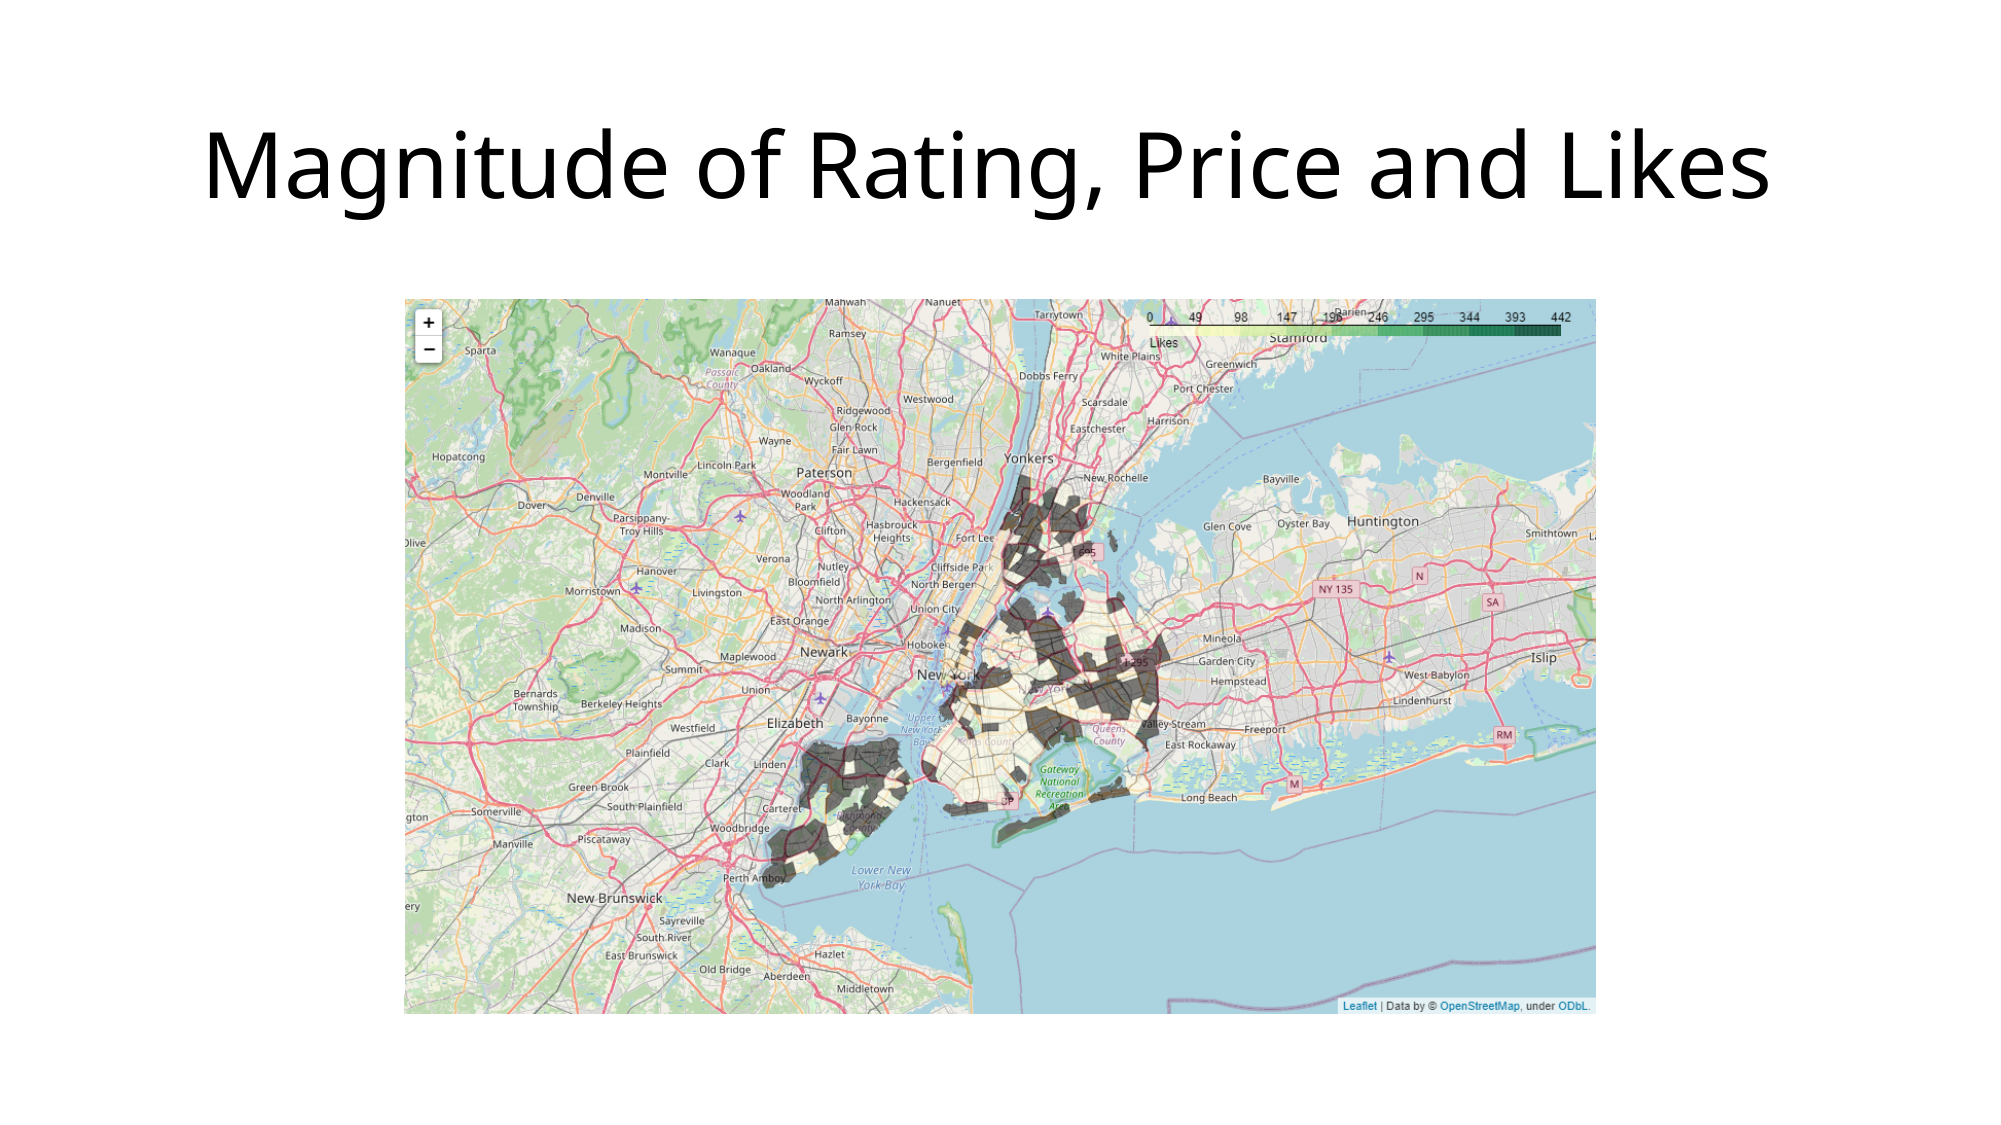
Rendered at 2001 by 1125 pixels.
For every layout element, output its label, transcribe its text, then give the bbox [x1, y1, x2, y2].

title Magnitude of Rating, Price and Likes [137, 59, 1863, 278]
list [404, 299, 1596, 1014]
